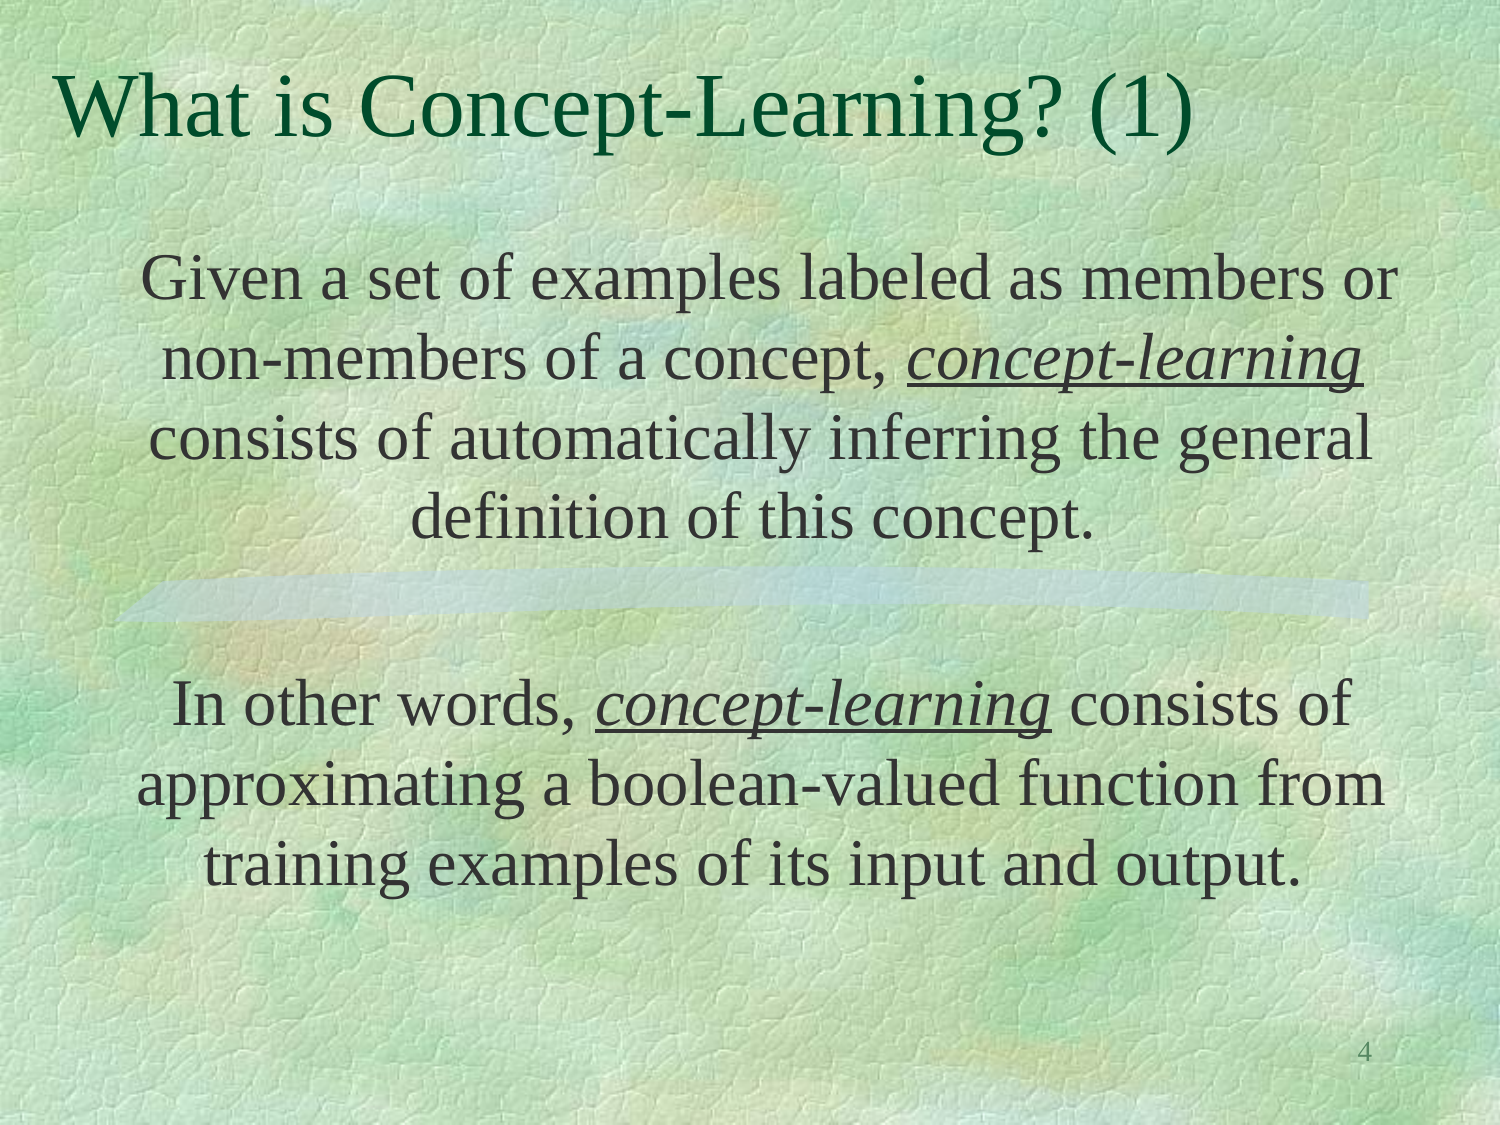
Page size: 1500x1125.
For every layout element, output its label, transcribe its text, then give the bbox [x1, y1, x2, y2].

subtitle Given a set of examples labeled as members or non-members of a concept, concept-learning consists of automatically inferring the general definition of this concept. In other words, concept-learning consists of approximating a boolean-valued function from training examples of its input and output. [99, 224, 1426, 588]
slide_number 4 [1074, 1025, 1388, 1100]
title What is Concept-Learning? (1) [37, 37, 1301, 163]
picture [0, 0, 1500, 1125]
